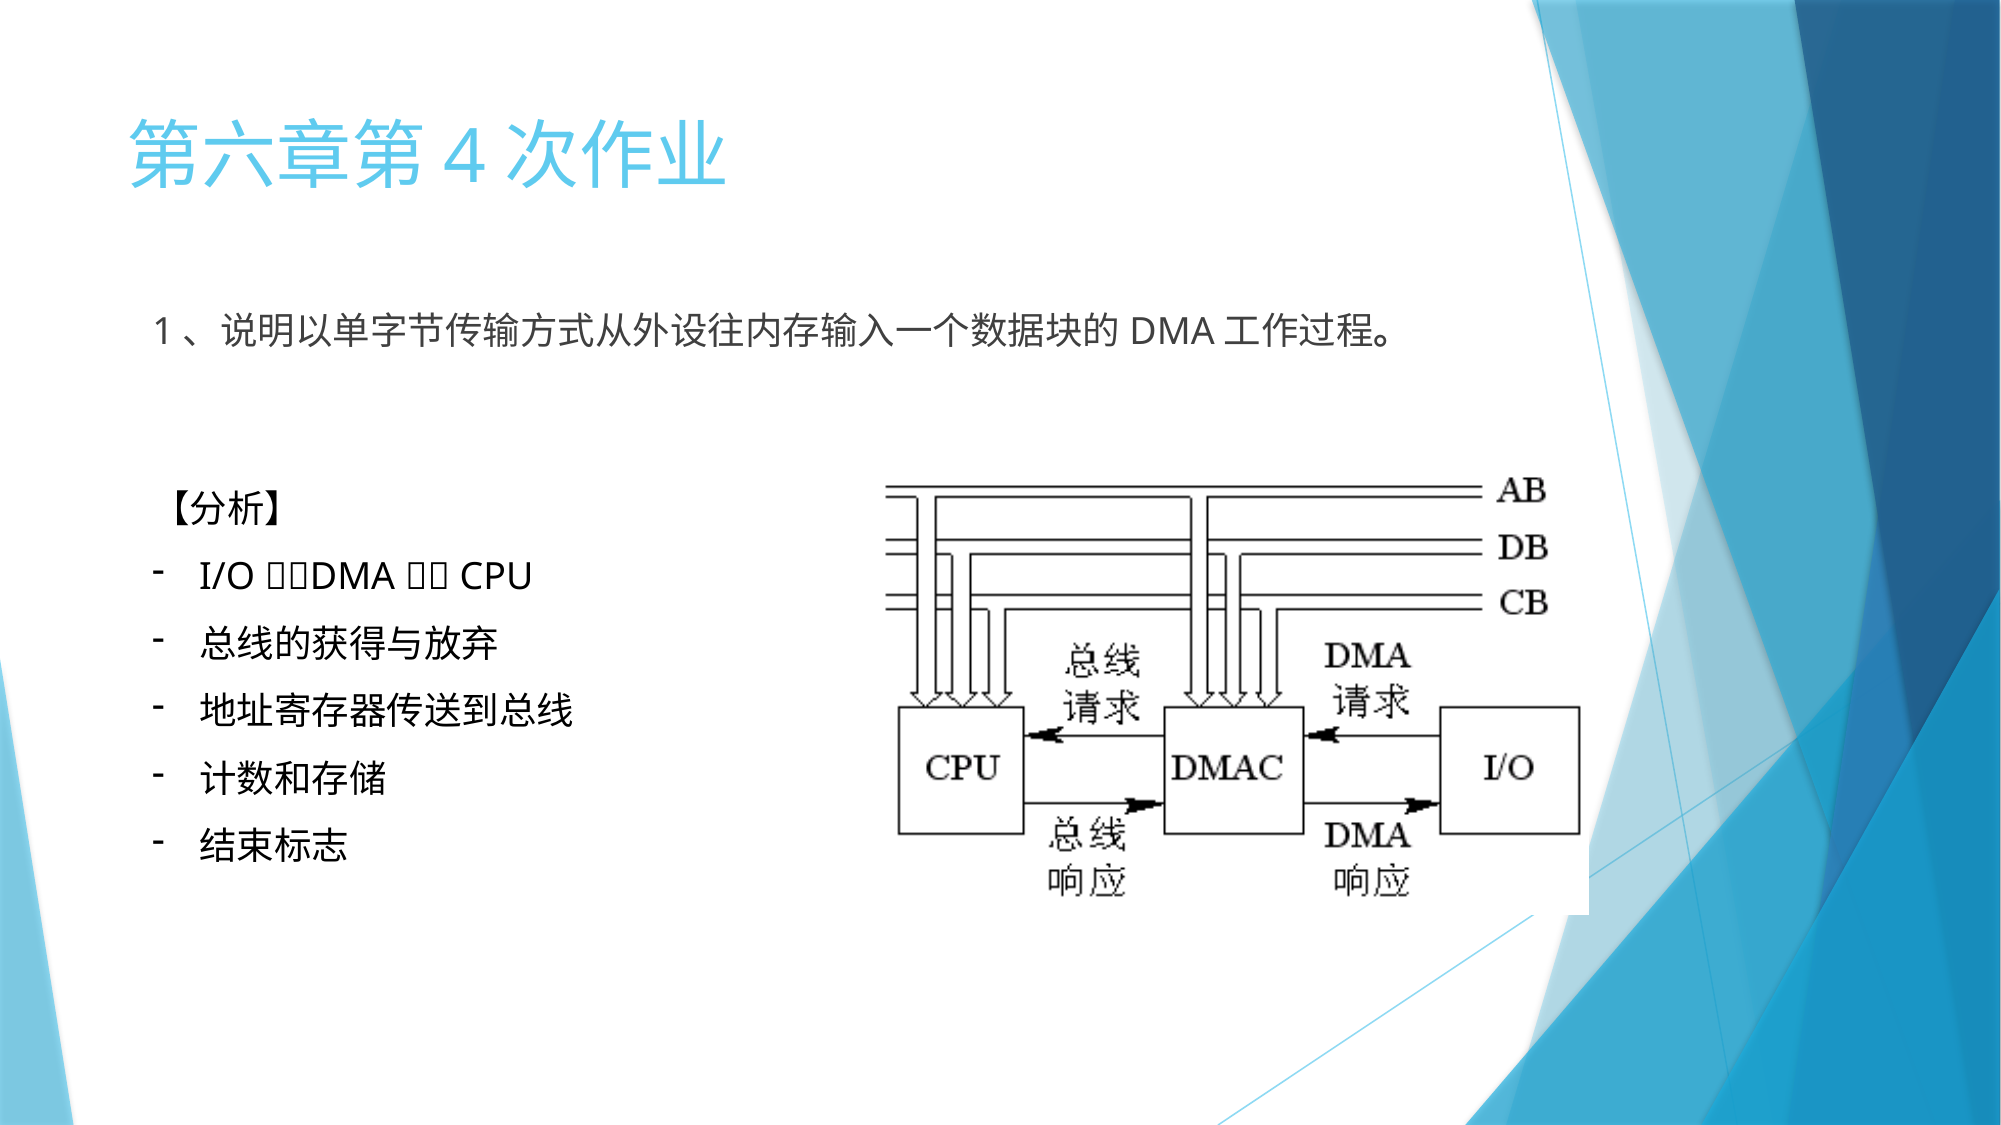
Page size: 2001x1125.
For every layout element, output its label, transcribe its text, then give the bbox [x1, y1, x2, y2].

list 1、说明以单字节传输方式从外设往内存输入一个数据块的DMA工作过程。 [137, 299, 1863, 455]
picture [875, 476, 1590, 916]
title 第六章第4次作业 [111, 99, 1522, 317]
text_box 【分析】 I/O DMA  CPU 总线的获得与放弃 地址寄存器传送到总线 计数和存储 结束标志 [137, 454, 1827, 875]
